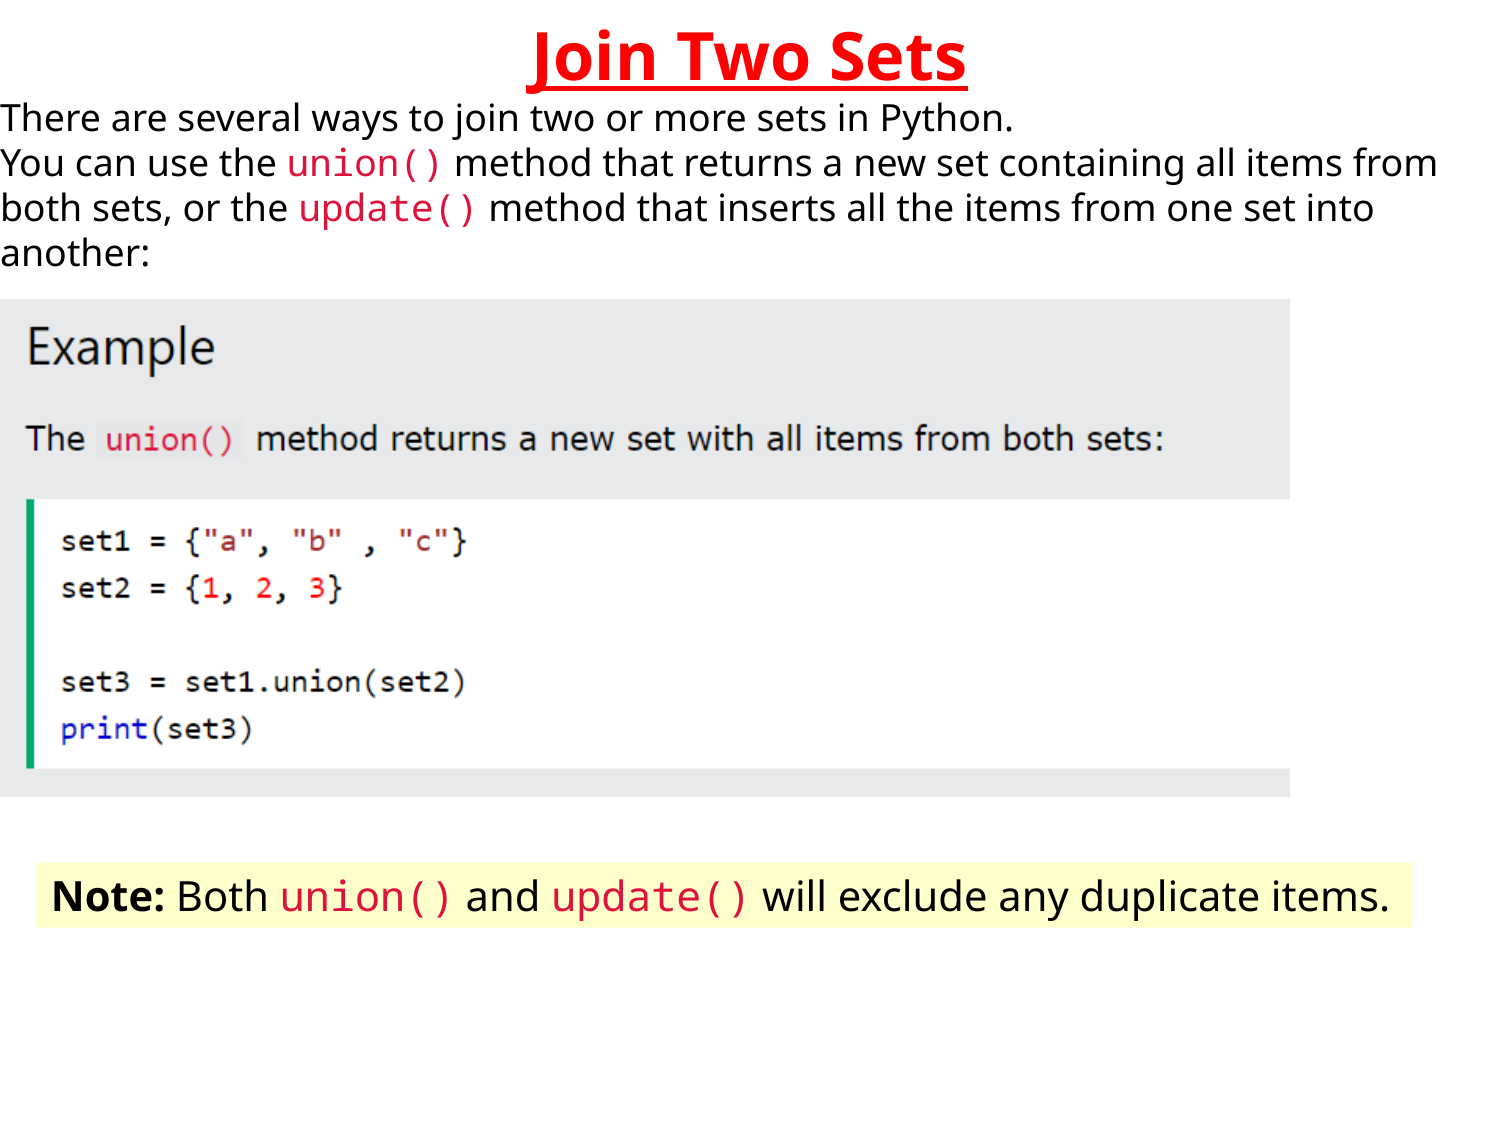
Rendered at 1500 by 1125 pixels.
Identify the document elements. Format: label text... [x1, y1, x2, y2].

picture [0, 299, 1290, 798]
text_box Join Two Sets There are several ways to join two or more sets in Python. You can use the union() method that returns a new set containing all items from both sets, or the update() method that inserts all the items from one set into another: [0, 1, 1500, 287]
text_box Note: Both union() and update() will exclude any duplicate items. [35, 862, 1413, 928]
